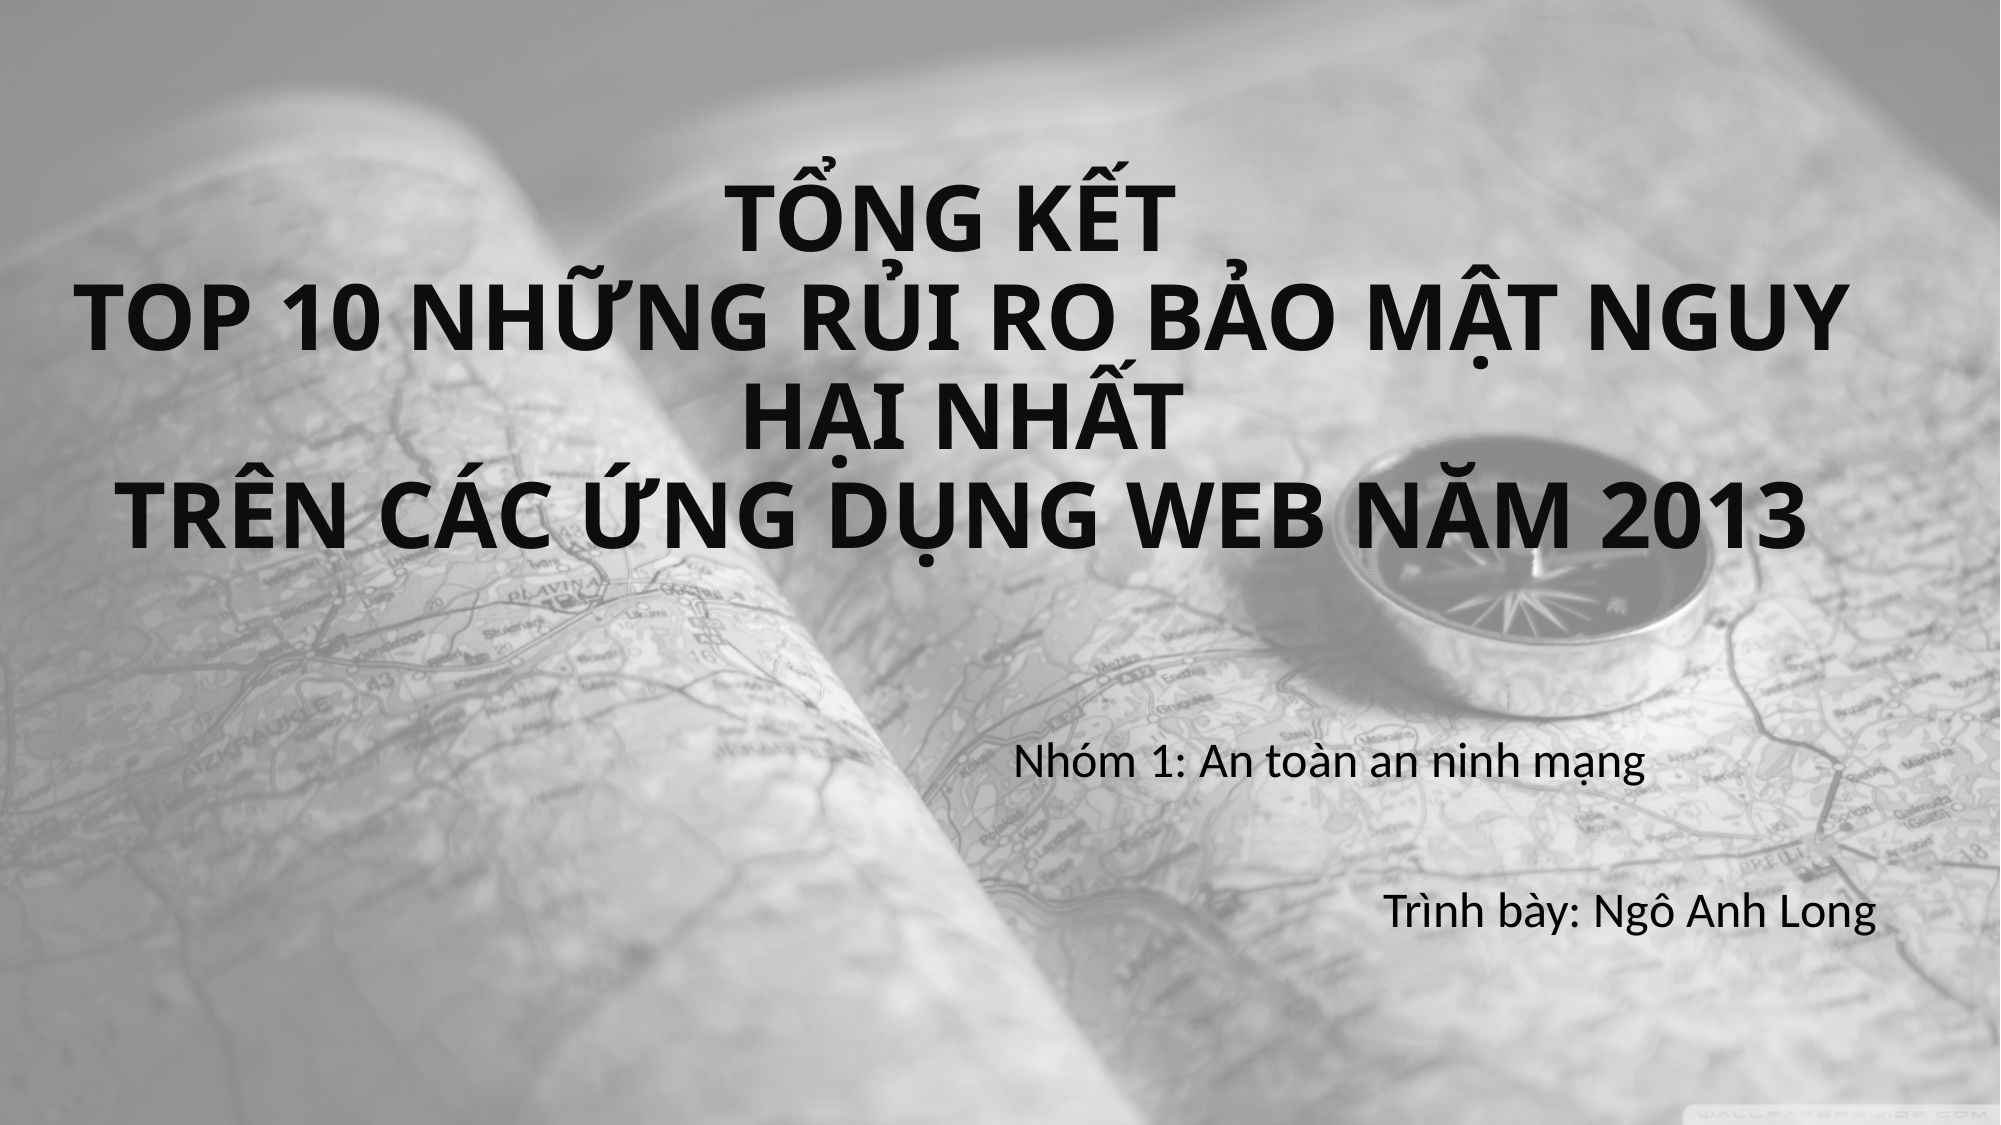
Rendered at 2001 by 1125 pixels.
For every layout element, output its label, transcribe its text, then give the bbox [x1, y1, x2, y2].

title TỔNG KẾT TOP 10 NHỮNG RỦI RO BẢO MẬT NGUY HẠI NHẤT TRÊN CÁC ỨNG DỤNG WEB NĂM 2013 [34, 184, 1890, 576]
subtitle Nhóm 1: An toàn an ninh mạng Trình bày: Ngô Anh Long [579, 727, 2000, 999]
